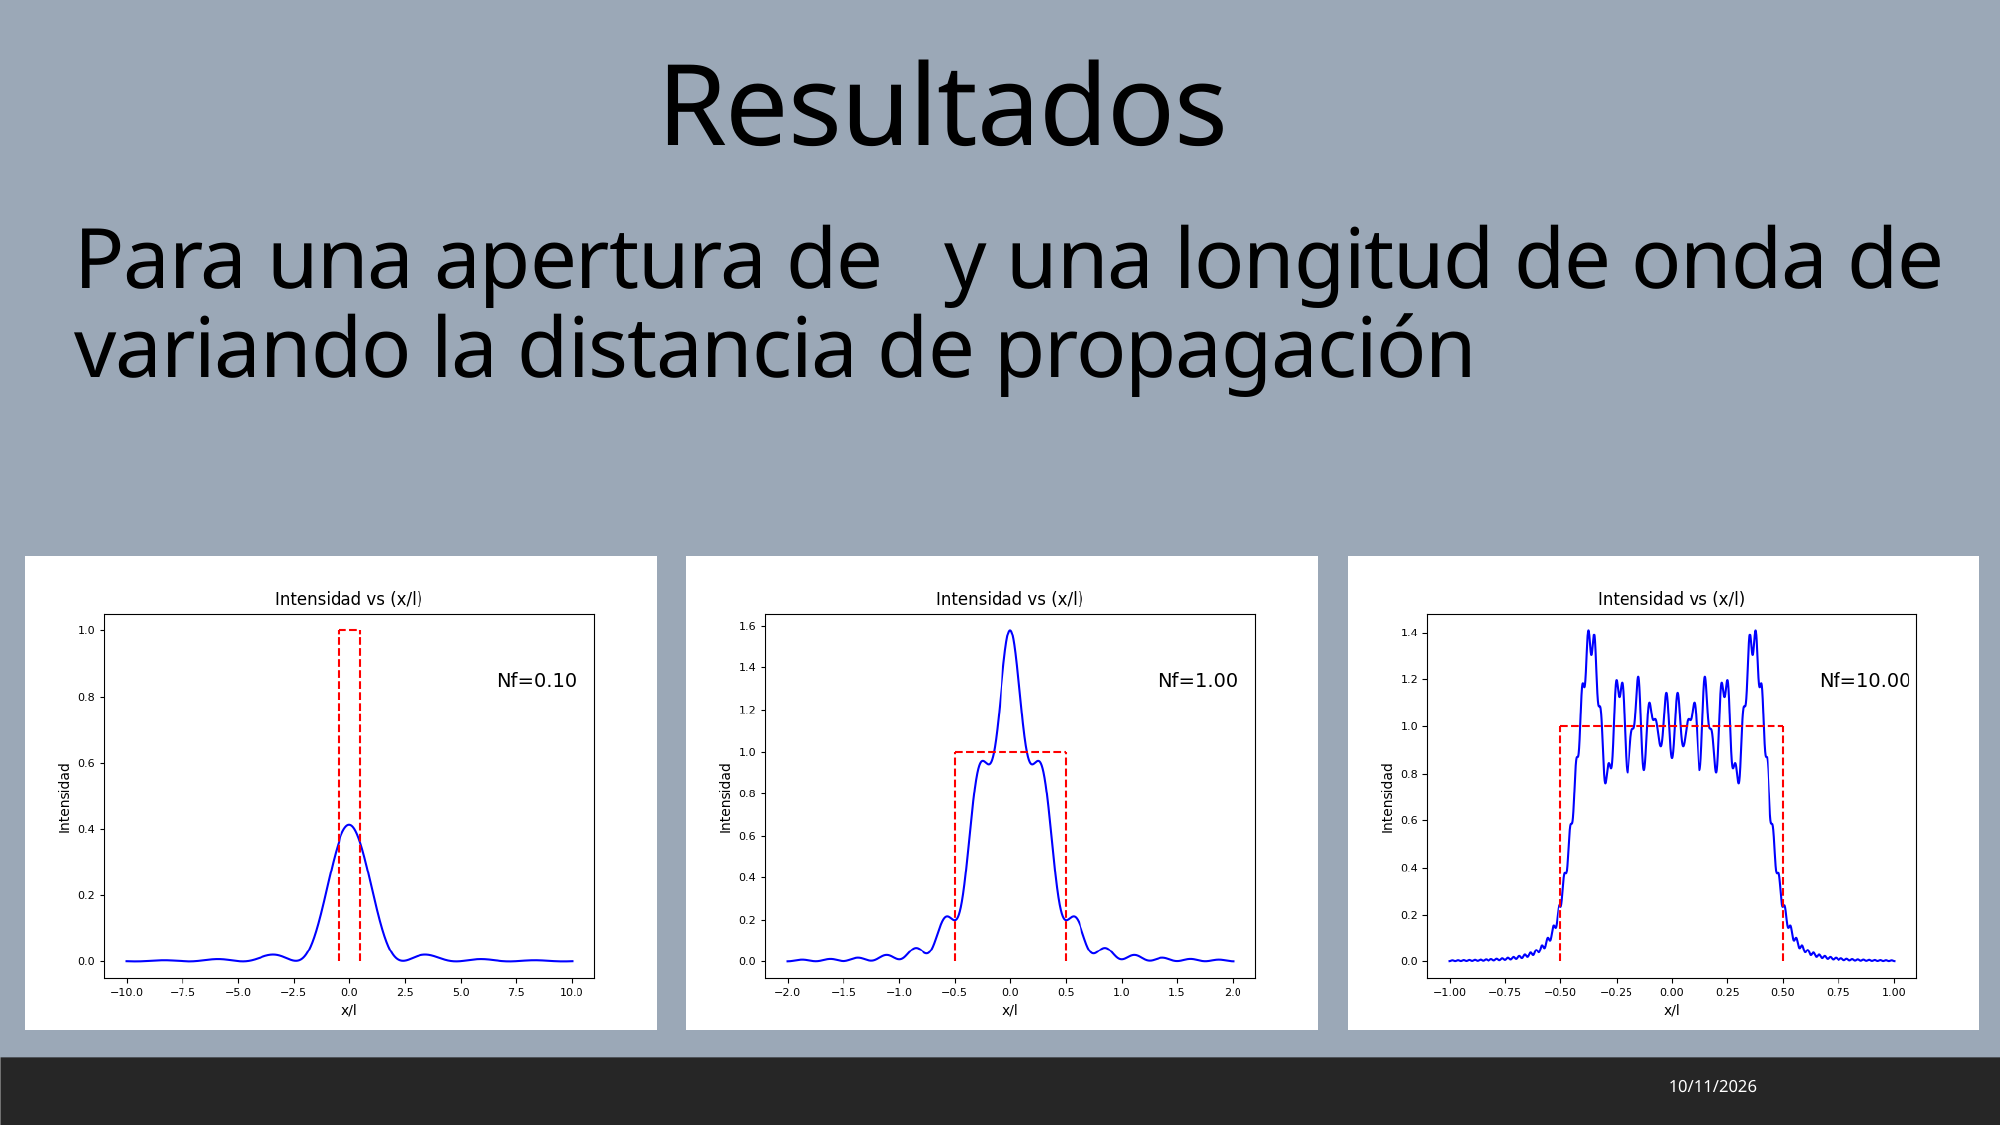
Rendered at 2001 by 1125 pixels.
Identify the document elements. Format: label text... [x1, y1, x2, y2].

text_box [0, 0, 2000, 1059]
picture [1347, 556, 1980, 1031]
text_box Resultados [642, 41, 1402, 195]
picture [686, 556, 1319, 1031]
picture [25, 556, 658, 1031]
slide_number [1348, 1059, 1773, 1118]
